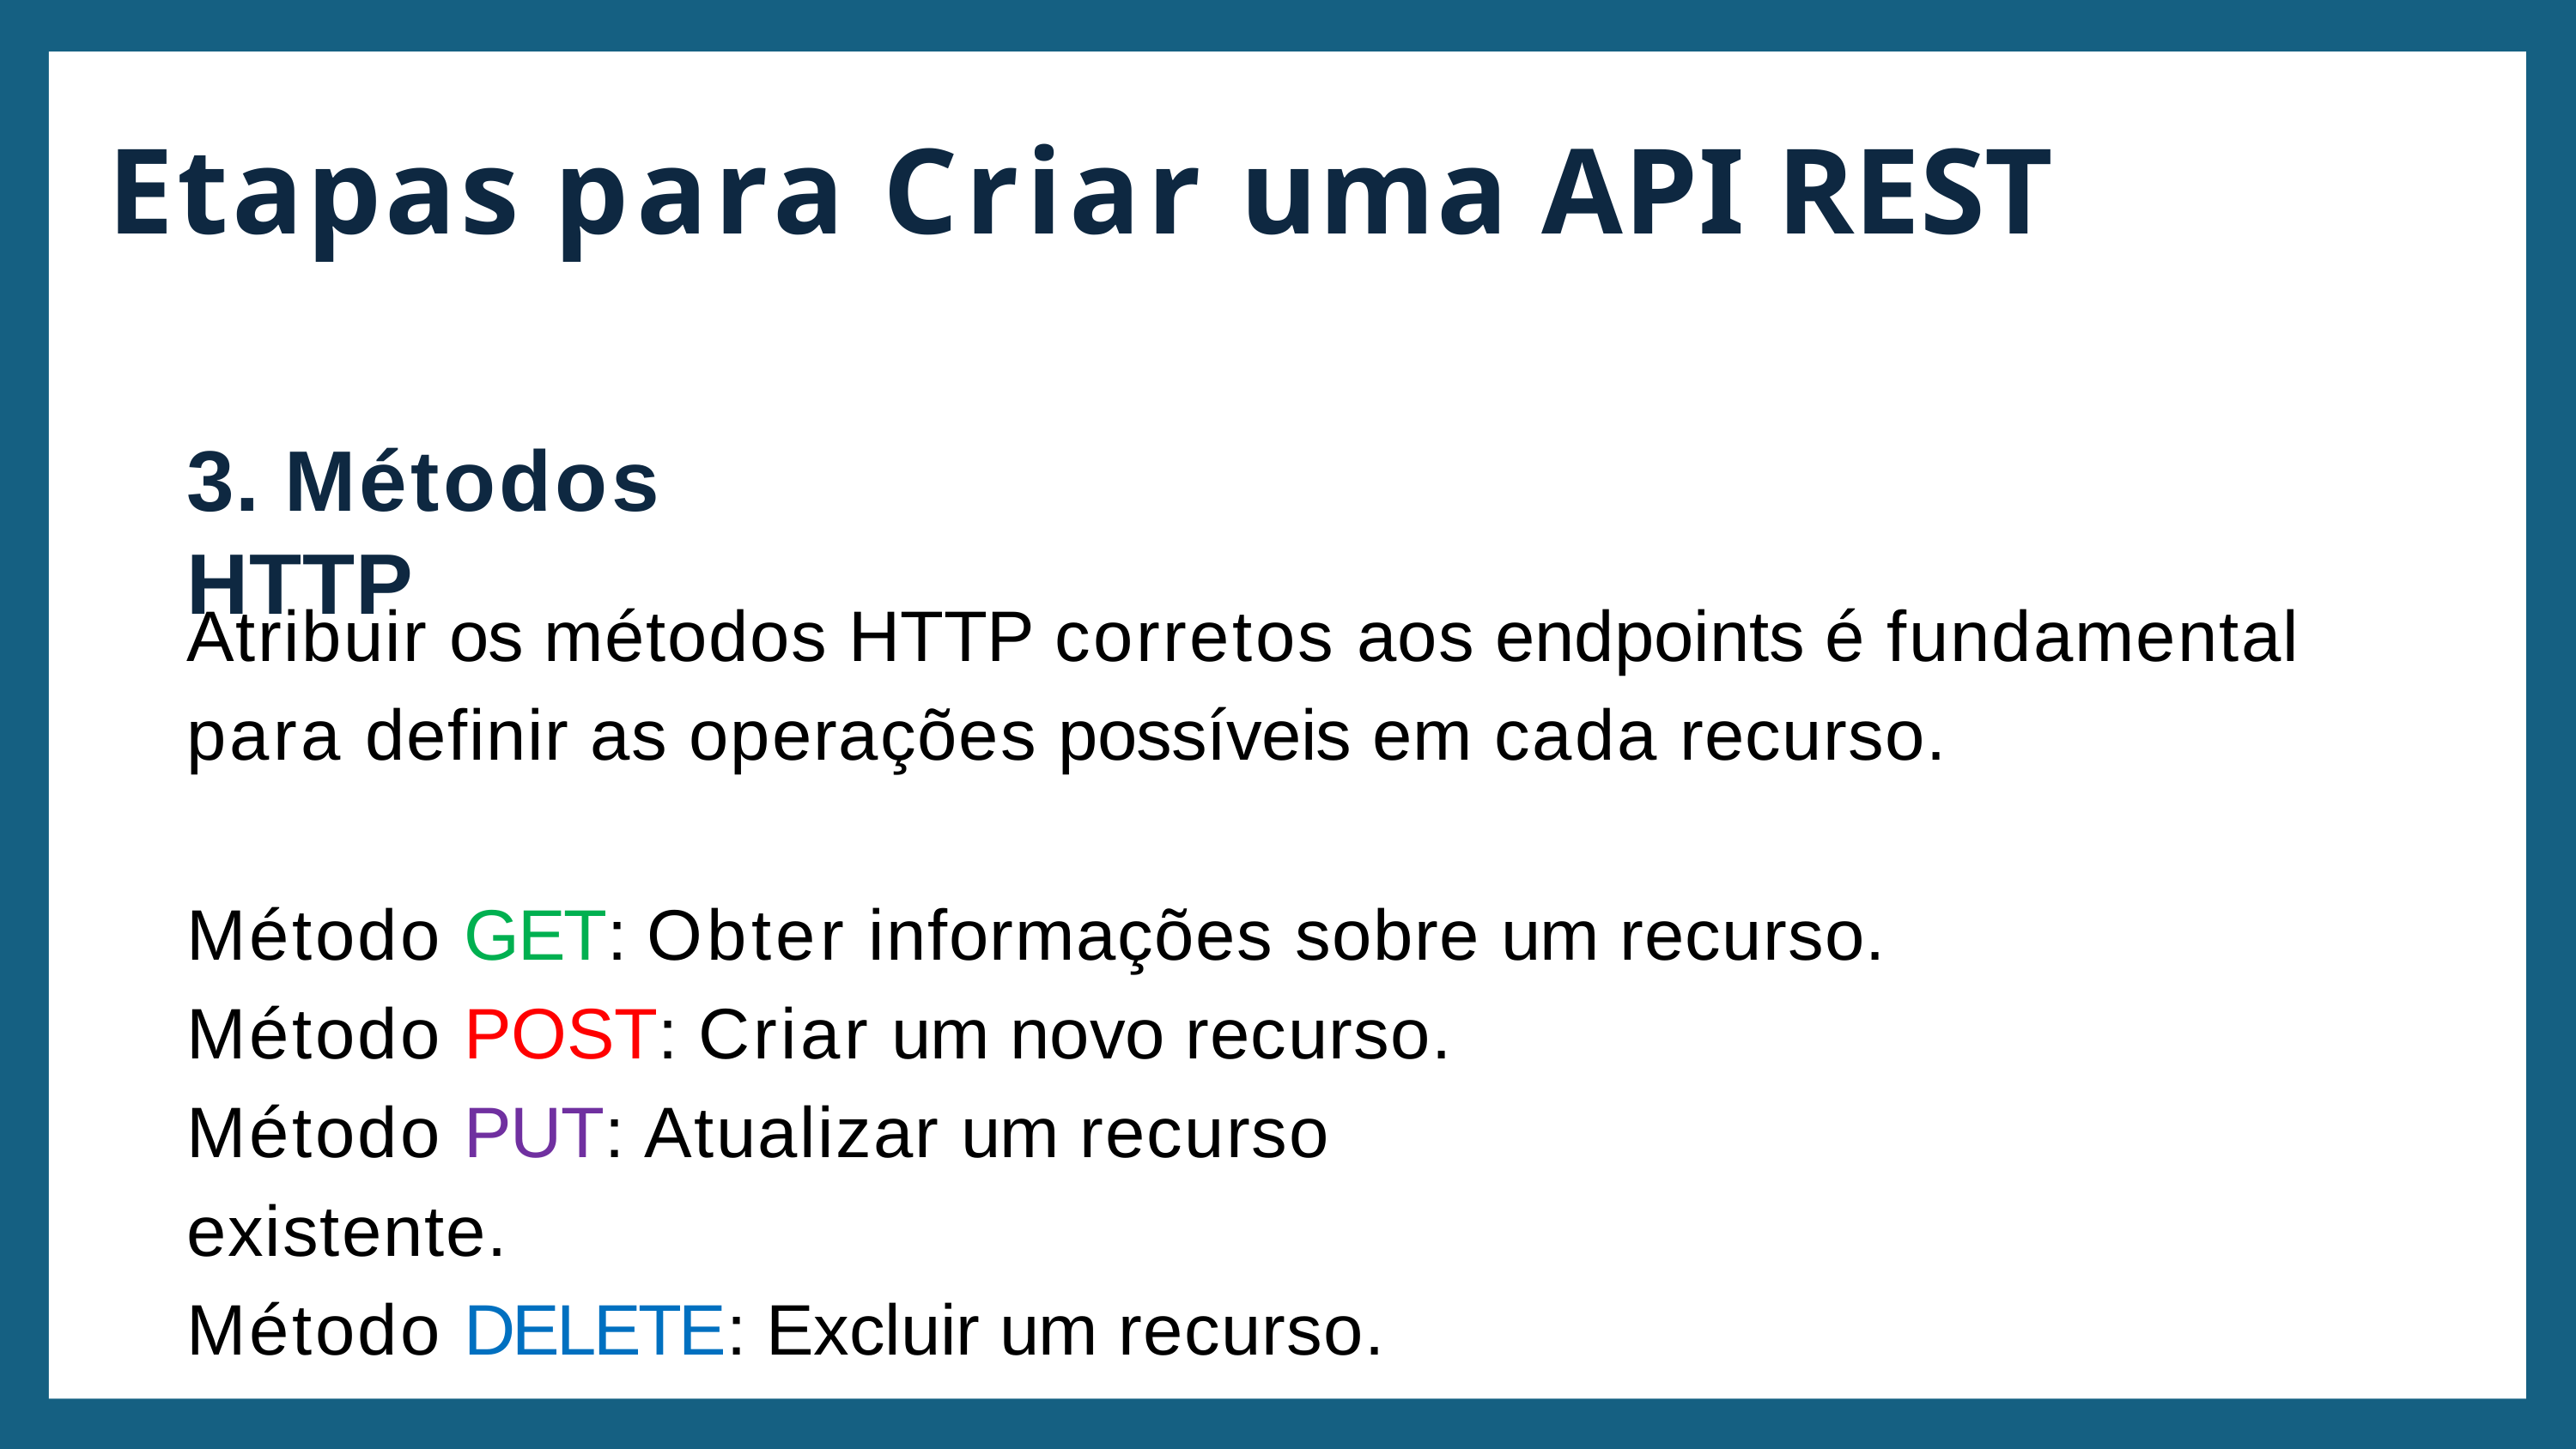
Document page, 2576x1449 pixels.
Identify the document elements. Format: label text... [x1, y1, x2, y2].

text_box Atribuir os métodos HTTP corretos aos endpoints é fundamental para definir as operações possíveis em cada recurso. Método GET: Obter informações sobre um recurso. Método POST: Criar um novo recurso. Método PUT: Atualizar um recurso existente. Método DELETE: Excluir um recurso. [184, 574, 2469, 1370]
text_box 3. Métodos HTTP [184, 423, 914, 632]
text_box Etapas para Criar uma API REST [107, 56, 2061, 258]
